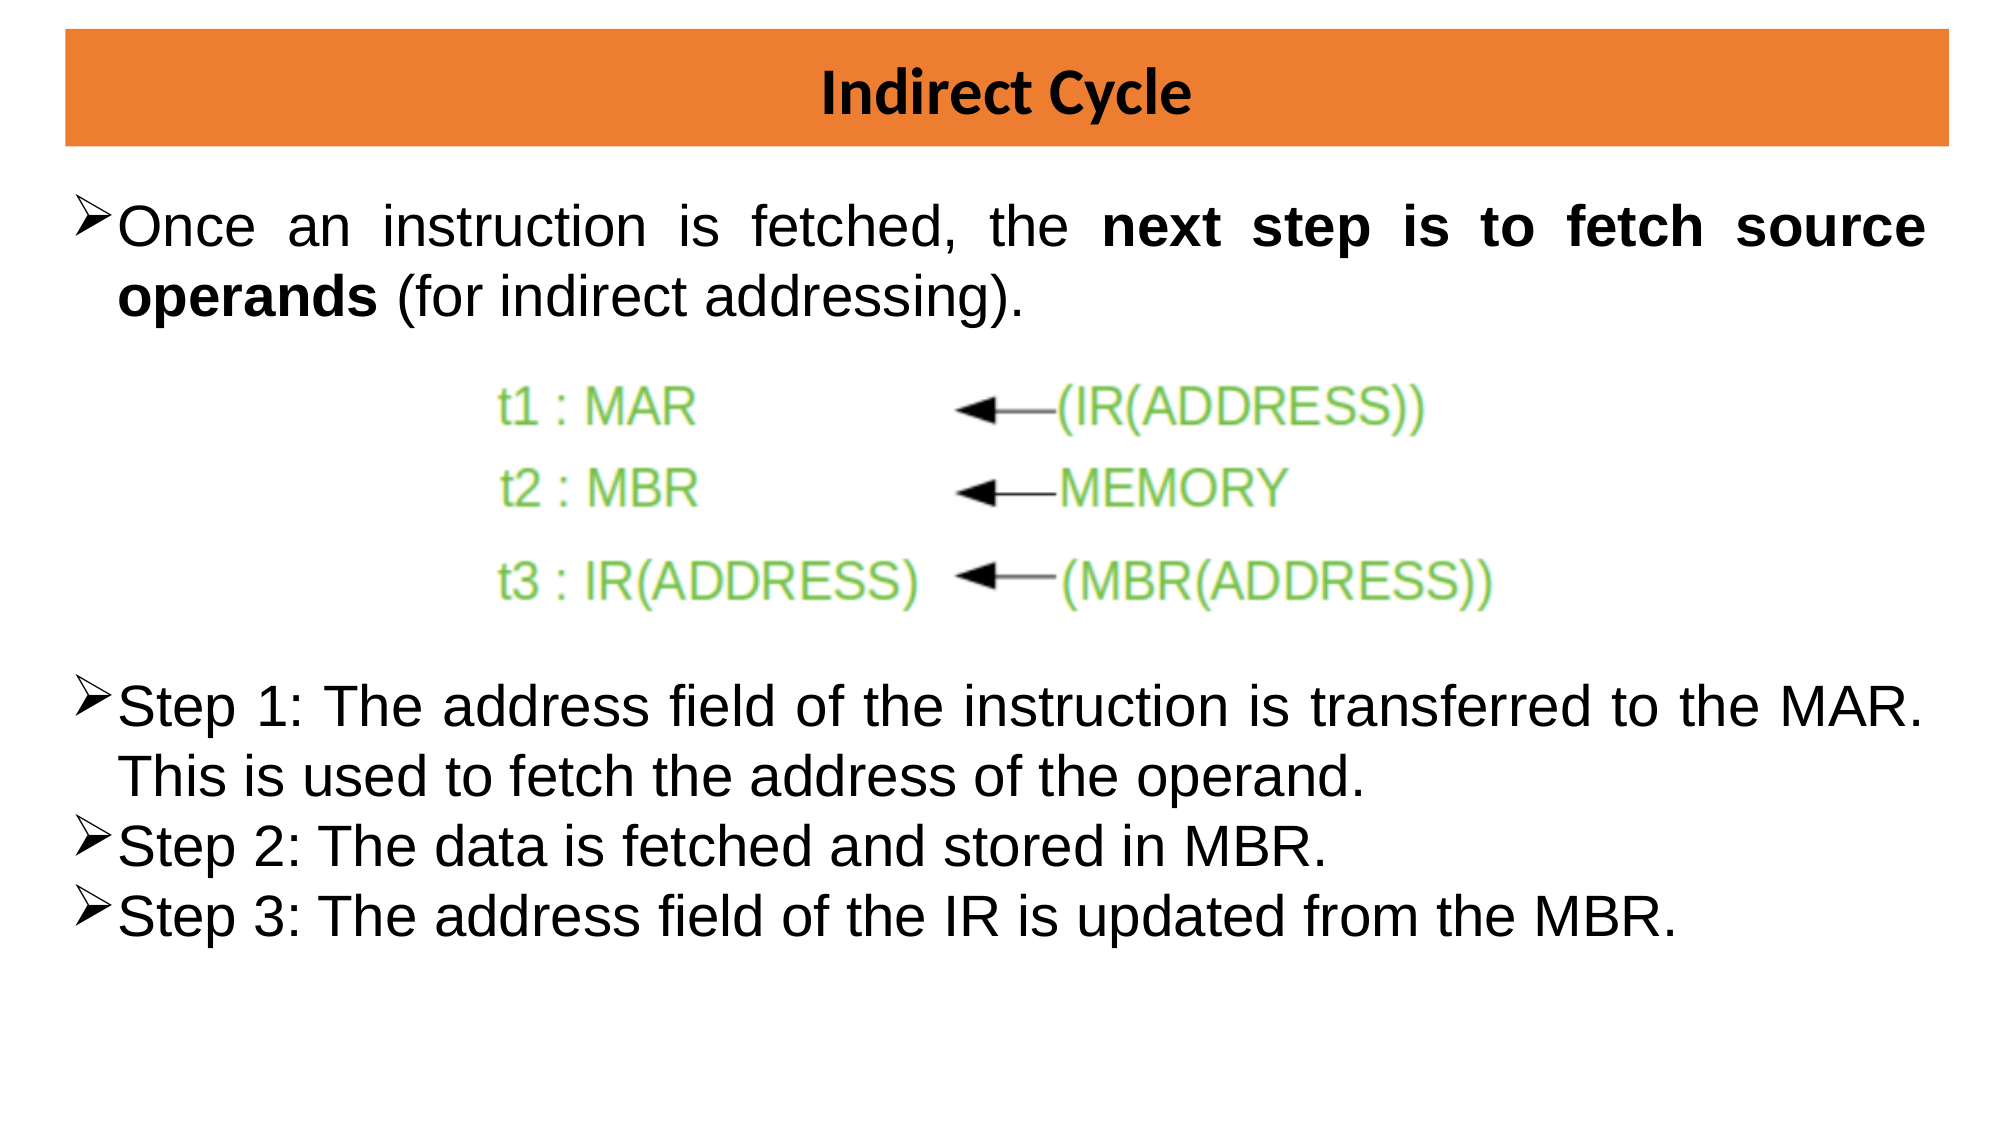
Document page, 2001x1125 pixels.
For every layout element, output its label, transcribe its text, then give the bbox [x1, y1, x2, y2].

text_box Once an instruction is fetched, the next step is to fetch source operands (for indirect addressing). Step 1: The address field of the instruction is transferred to the MAR. This is used to fetch the address of the operand. Step 2: The data is fetched and stored in MBR. Step 3: The address field of the IR is updated from the MBR. [55, 180, 1943, 956]
text_box Indirect Cycle [65, 28, 1949, 147]
picture [485, 364, 1513, 636]
